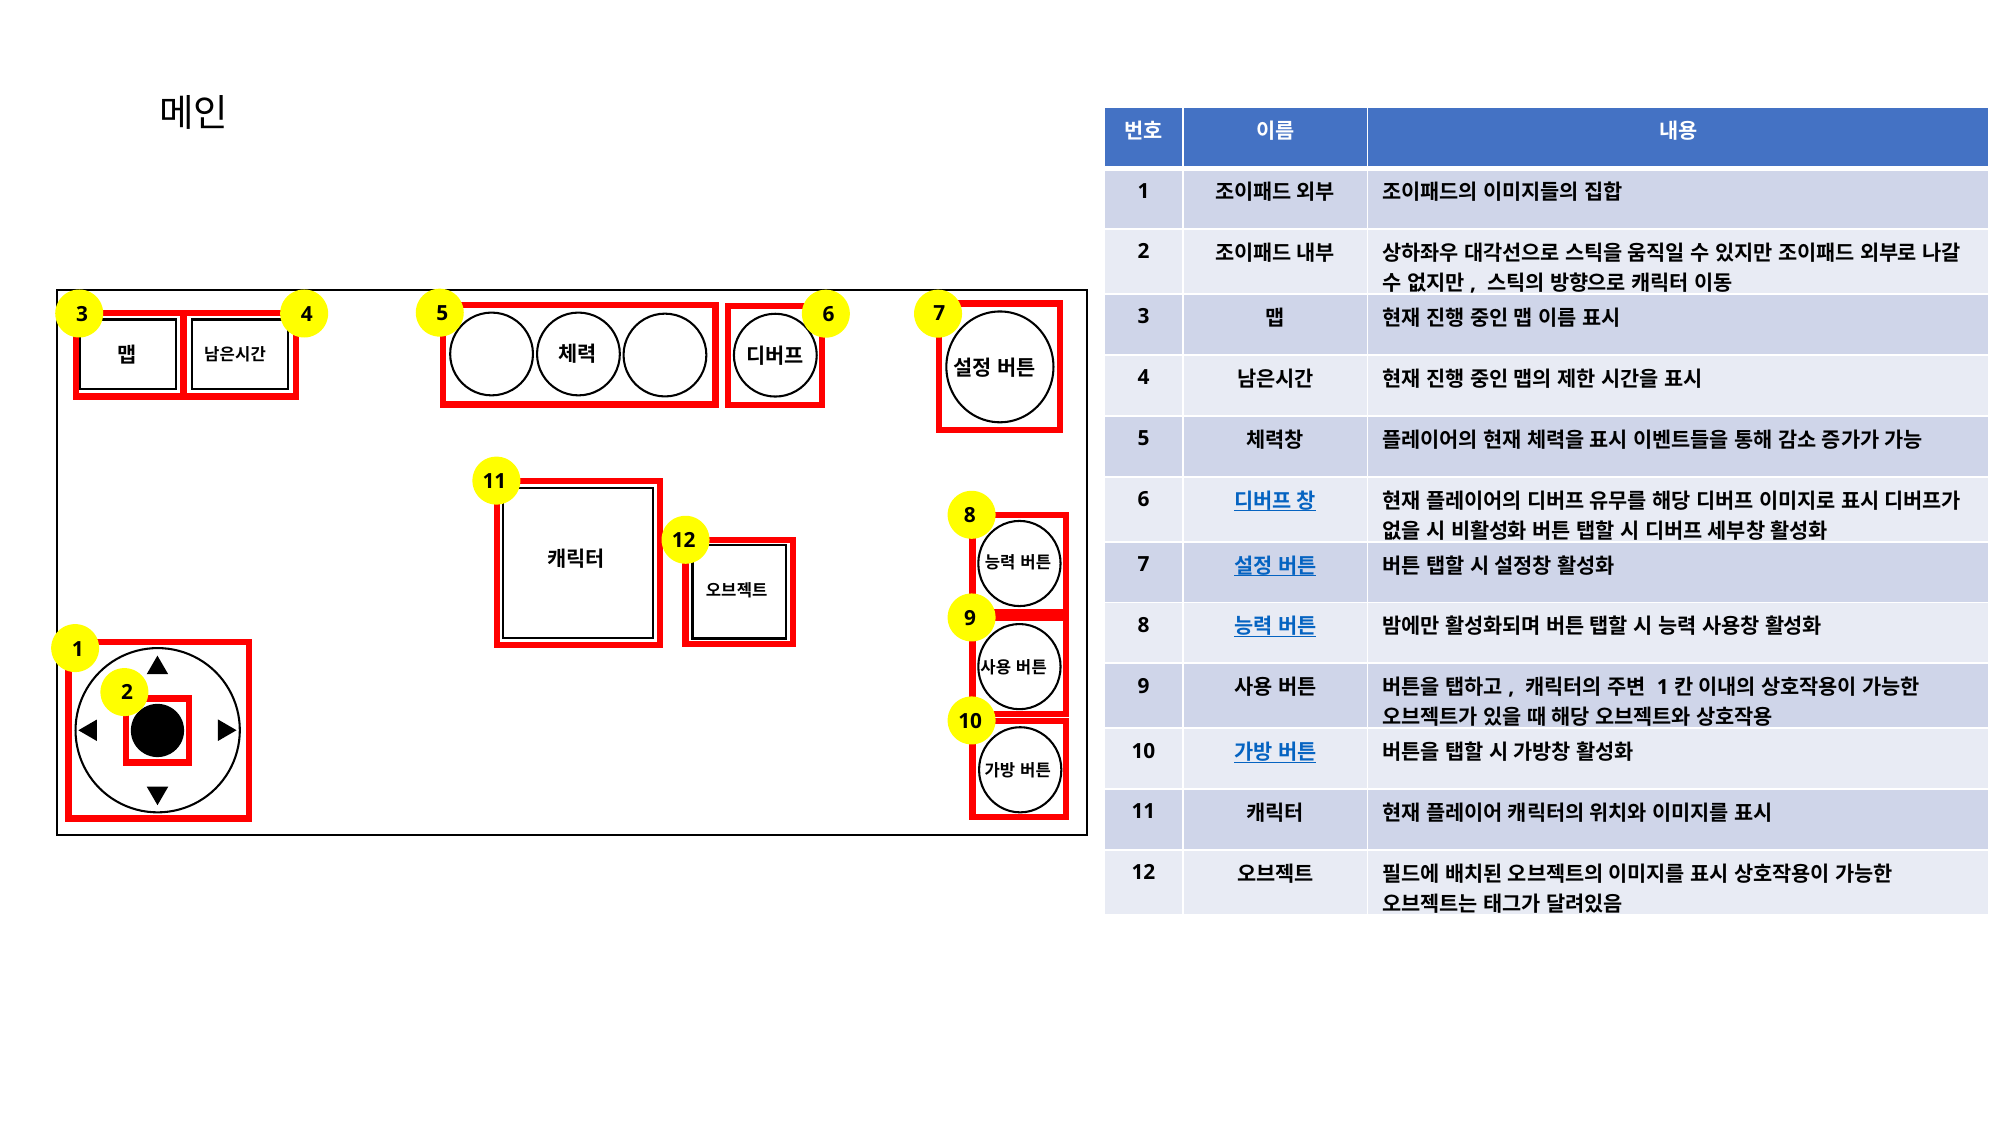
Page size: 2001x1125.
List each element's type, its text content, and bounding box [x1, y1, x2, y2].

text_box [684, 539, 794, 645]
table_cell 현재 진행 중인 맵의 제한 시간을 표시 [1368, 356, 1988, 415]
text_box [280, 289, 329, 338]
table_cell 캐릭터 [1184, 790, 1367, 849]
table_cell 1 [1105, 171, 1182, 228]
table_cell 능력 버튼 [1184, 603, 1367, 662]
text_box [68, 641, 250, 820]
table_cell 버튼을 탭하고, 캐릭터의 주변 1칸 이내의 상호작용이 가능한 오브젝트가 있을 때 해당 오브젝트와 상호작용 [1368, 664, 1988, 727]
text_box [649, 515, 718, 564]
text_box 능력 버튼 [970, 544, 1078, 580]
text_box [941, 593, 999, 642]
text_box 메인 [144, 81, 908, 142]
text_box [100, 668, 149, 717]
table_cell 현재 플레이어의 디버프 유무를 해당 디버프 이미지로 표시 디버프가 없을 시 비활성화 버튼 탭할 시 디버프 세부창 활성화 [1368, 478, 1988, 541]
text_box [125, 697, 190, 763]
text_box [55, 289, 104, 338]
text_box [183, 312, 297, 397]
table_cell 오브젝트 [1184, 851, 1367, 914]
table_cell 플레이어의 현재 체력을 표시 이벤트들을 통해 감소 증가가 가능 [1368, 417, 1988, 476]
text_box [56, 289, 1088, 836]
text_box 체력 [544, 333, 619, 374]
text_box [941, 696, 999, 745]
table_header 번호 [1105, 108, 1182, 166]
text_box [907, 289, 971, 338]
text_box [51, 624, 100, 673]
table_cell 11 [1105, 790, 1182, 849]
table_cell 밤에만 활성화되며 버튼 탭할 시 능력 사용창 활성화 [1368, 603, 1988, 662]
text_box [936, 490, 1004, 539]
table_cell 8 [1105, 603, 1182, 662]
text_box [972, 720, 1067, 752]
table_cell 설정 버튼 [1184, 543, 1367, 602]
table_cell 남은시간 [1184, 356, 1367, 415]
table_cell 4 [1105, 356, 1182, 415]
table_cell 상하좌우 대각선으로 스틱을 움직일 수 있지만 조이패드 외부로 나갈 수 없지만, 스틱의 방향으로 캐릭터 이동 [1368, 230, 1988, 293]
table_cell 7 [1105, 543, 1182, 602]
table_cell 필드에 배치된 오브젝트의 이미지를 표시 상호작용이 가능한 오브젝트는 태그가 달려있음 [1368, 851, 1988, 914]
table_cell 12 [1105, 851, 1182, 914]
table_cell 10 [1105, 729, 1182, 788]
table_cell 조이패드의 이미지들의 집합 [1368, 171, 1988, 228]
text_box [496, 480, 661, 646]
text_box [972, 617, 1067, 649]
text_box [442, 304, 717, 406]
table_cell 체력창 [1184, 417, 1367, 476]
text_box 사용 버튼 [965, 649, 1074, 685]
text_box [415, 288, 464, 337]
text_box [972, 787, 1067, 818]
text_box [972, 514, 1067, 544]
text_box [75, 312, 183, 397]
table_cell 5 [1105, 417, 1182, 476]
table_cell 조이패드 내부 [1184, 230, 1367, 293]
text_box [727, 305, 823, 406]
table_cell 버튼을 탭할 시 가방창 활성화 [1368, 729, 1988, 788]
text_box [801, 289, 850, 338]
table_header 내용 [1368, 108, 1988, 166]
table_cell 버튼 탭할 시 설정창 활성화 [1368, 543, 1988, 602]
table_cell 사용 버튼 [1184, 664, 1367, 727]
table_cell 2 [1105, 230, 1182, 293]
text_box [938, 303, 1061, 431]
table_cell 조이패드 외부 [1184, 171, 1367, 228]
table_cell 3 [1105, 295, 1182, 354]
table_cell 6 [1105, 478, 1182, 541]
table_cell 맵 [1184, 295, 1367, 354]
table_cell 현재 진행 중인 맵 이름 표시 [1368, 295, 1988, 354]
text_box 설정 버튼 [939, 346, 1061, 387]
table_cell 9 [1105, 664, 1182, 727]
table_header 이름 [1184, 108, 1367, 166]
text_box 디버프 [731, 335, 826, 375]
table_cell 디버프 창 [1184, 478, 1367, 541]
table_cell 현재 플레이어 캐릭터의 위치와 이미지를 표시 [1368, 790, 1988, 849]
table_cell 가방 버튼 [1184, 729, 1367, 788]
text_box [460, 456, 528, 505]
text_box 가방 버튼 [969, 752, 1078, 787]
text_box [972, 580, 1067, 613]
text_box [972, 685, 1067, 715]
